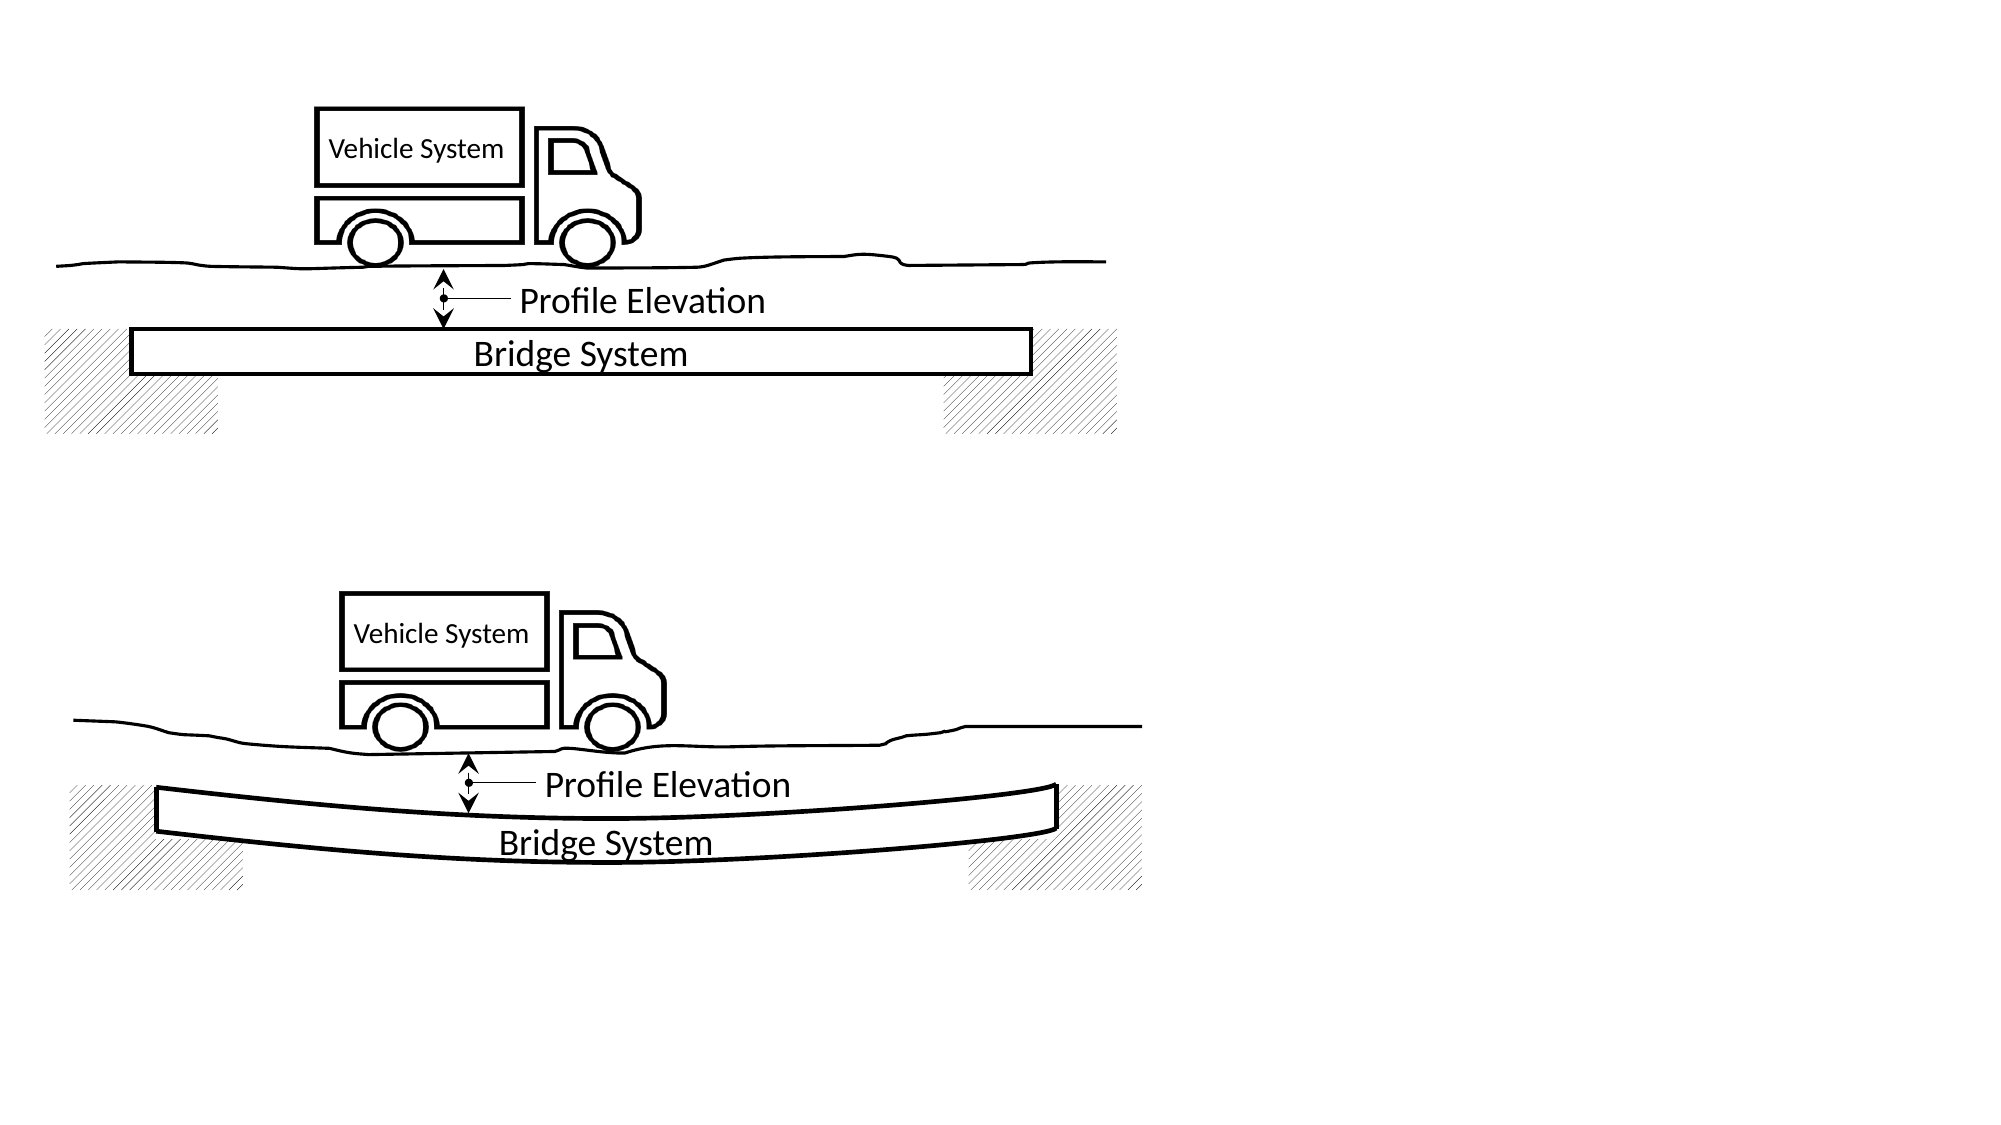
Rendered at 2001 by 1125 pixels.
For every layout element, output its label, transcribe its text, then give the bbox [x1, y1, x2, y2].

text_box [44, 328, 219, 435]
text_box Profile Elevation [678, 753, 868, 784]
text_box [156, 784, 1057, 871]
text_box [968, 784, 1143, 891]
picture [327, 517, 678, 784]
text_box Profile Elevation [653, 268, 843, 329]
text_box [69, 784, 244, 891]
text_box [678, 723, 1143, 748]
picture [302, 32, 653, 338]
text_box [943, 328, 1118, 435]
text_box [653, 253, 1107, 268]
text_box [73, 719, 327, 750]
text_box [56, 260, 302, 270]
text_box Bridge System [130, 328, 1032, 375]
